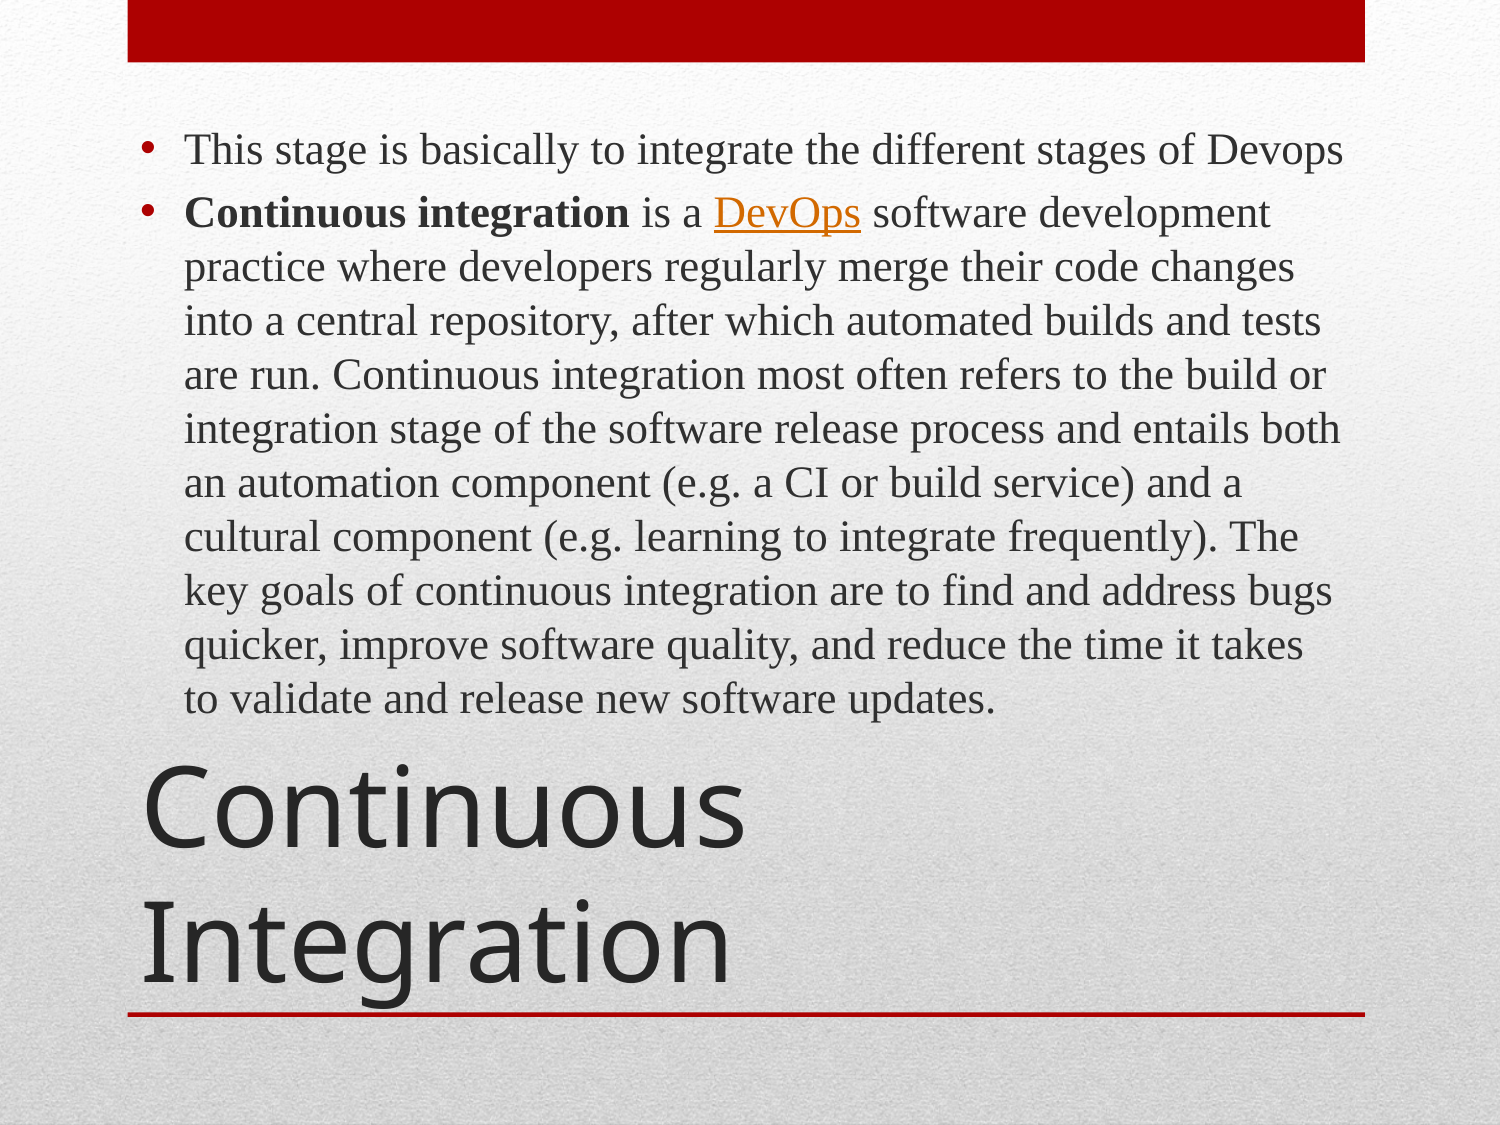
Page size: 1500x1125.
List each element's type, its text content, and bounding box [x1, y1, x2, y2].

list This stage is basically to integrate the different stages of Devops Continuous integration is a DevOps software development practice where developers regularly merge their code changes into a central repository, after which automated builds and tests are run. Continuous integration most often refers to the build or integration stage of the software release process and entails both an automation component (e.g. a CI or build service) and a cultural component (e.g. learning to integrate frequently). The key goals of continuous integration are to find and address bugs quicker, improve software quality, and reduce the time it takes to validate and release new software updates. [125, 112, 1363, 750]
title Continuous Integration [125, 750, 1238, 1013]
